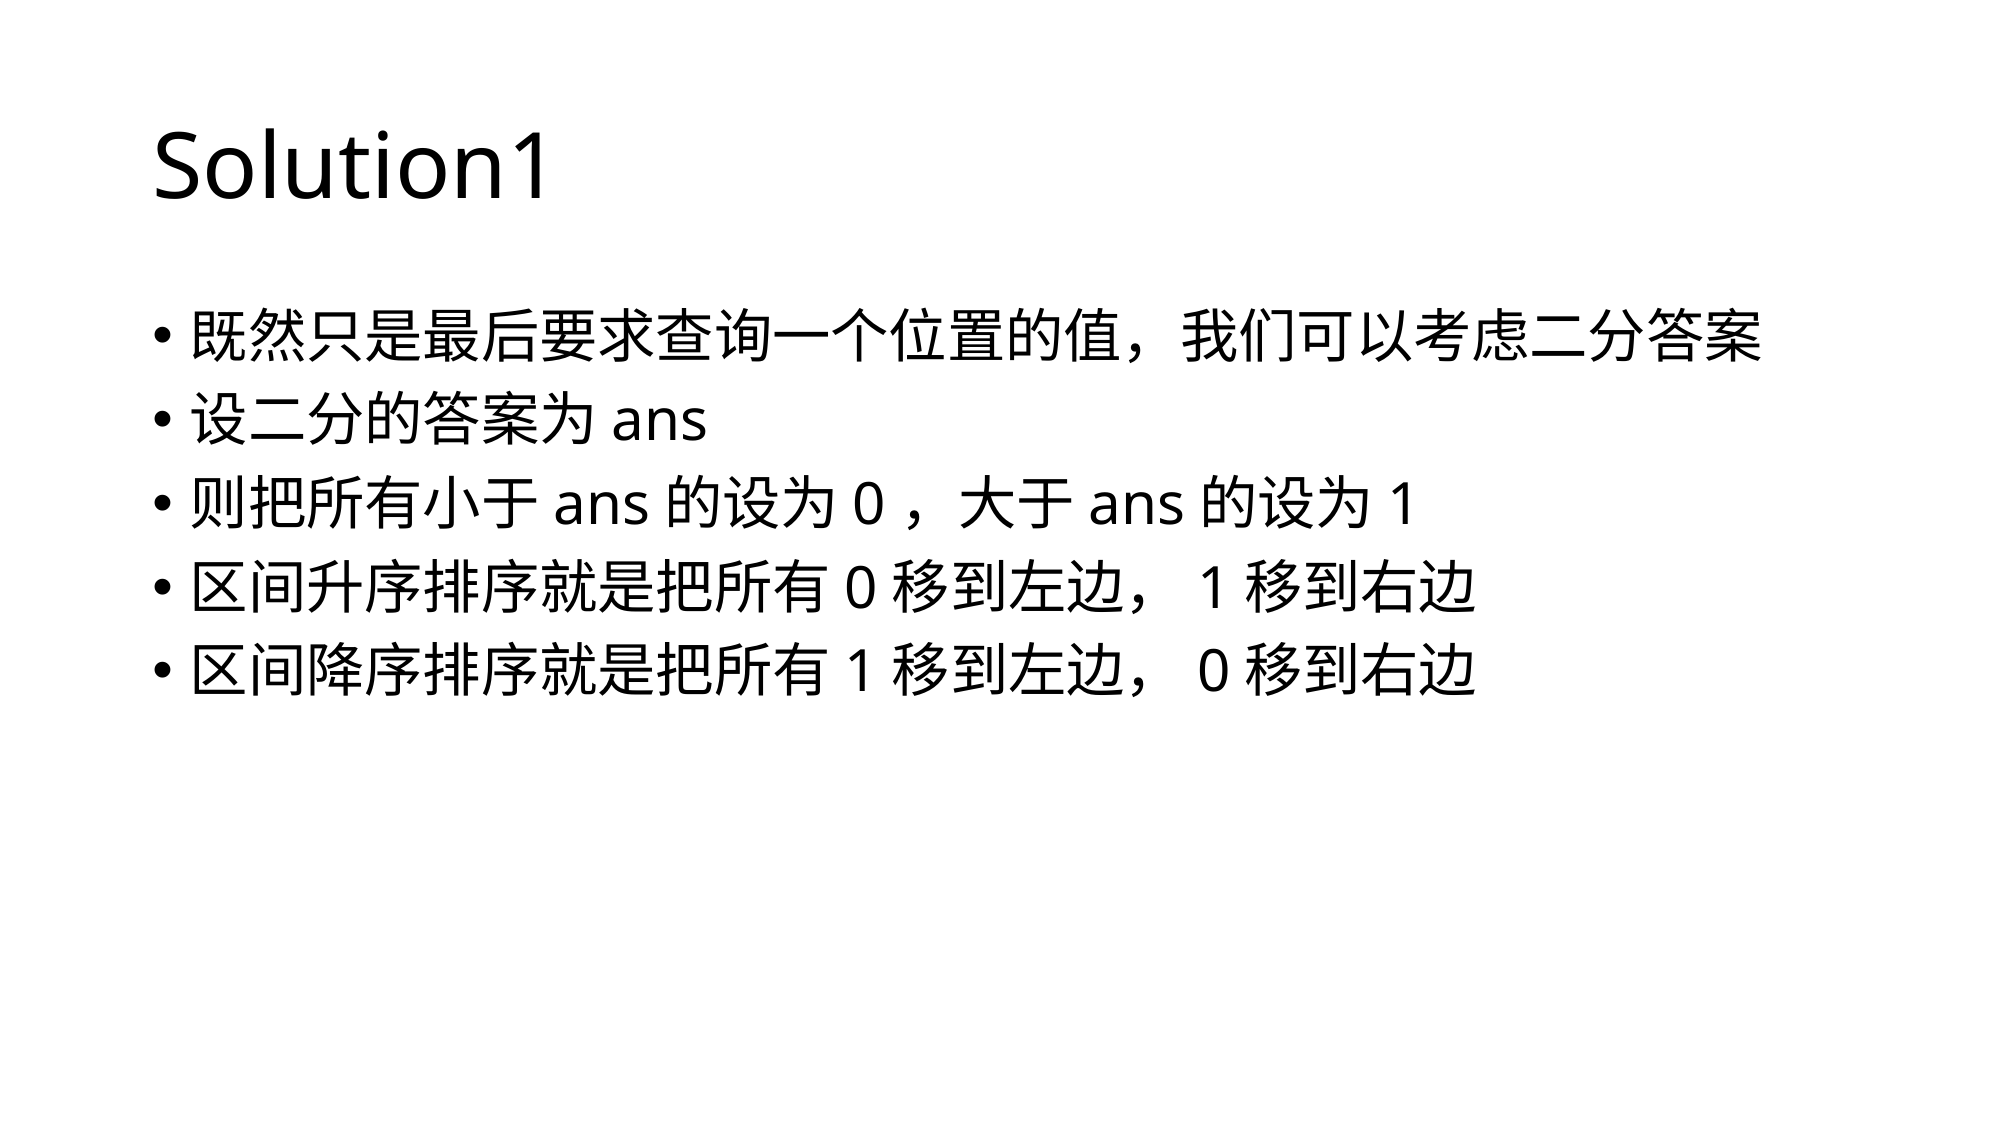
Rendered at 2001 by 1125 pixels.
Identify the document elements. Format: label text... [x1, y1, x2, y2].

list 既然只是最后要求查询一个位置的值，我们可以考虑二分答案 设二分的答案为ans 则把所有小于ans的设为0，大于ans的设为1 区间升序排序就是把所有0移到左边，1移到右边 区间降序排序就是把所有1移到左边，0移到右边 [137, 299, 1863, 1014]
title Solution1 [137, 59, 1863, 278]
